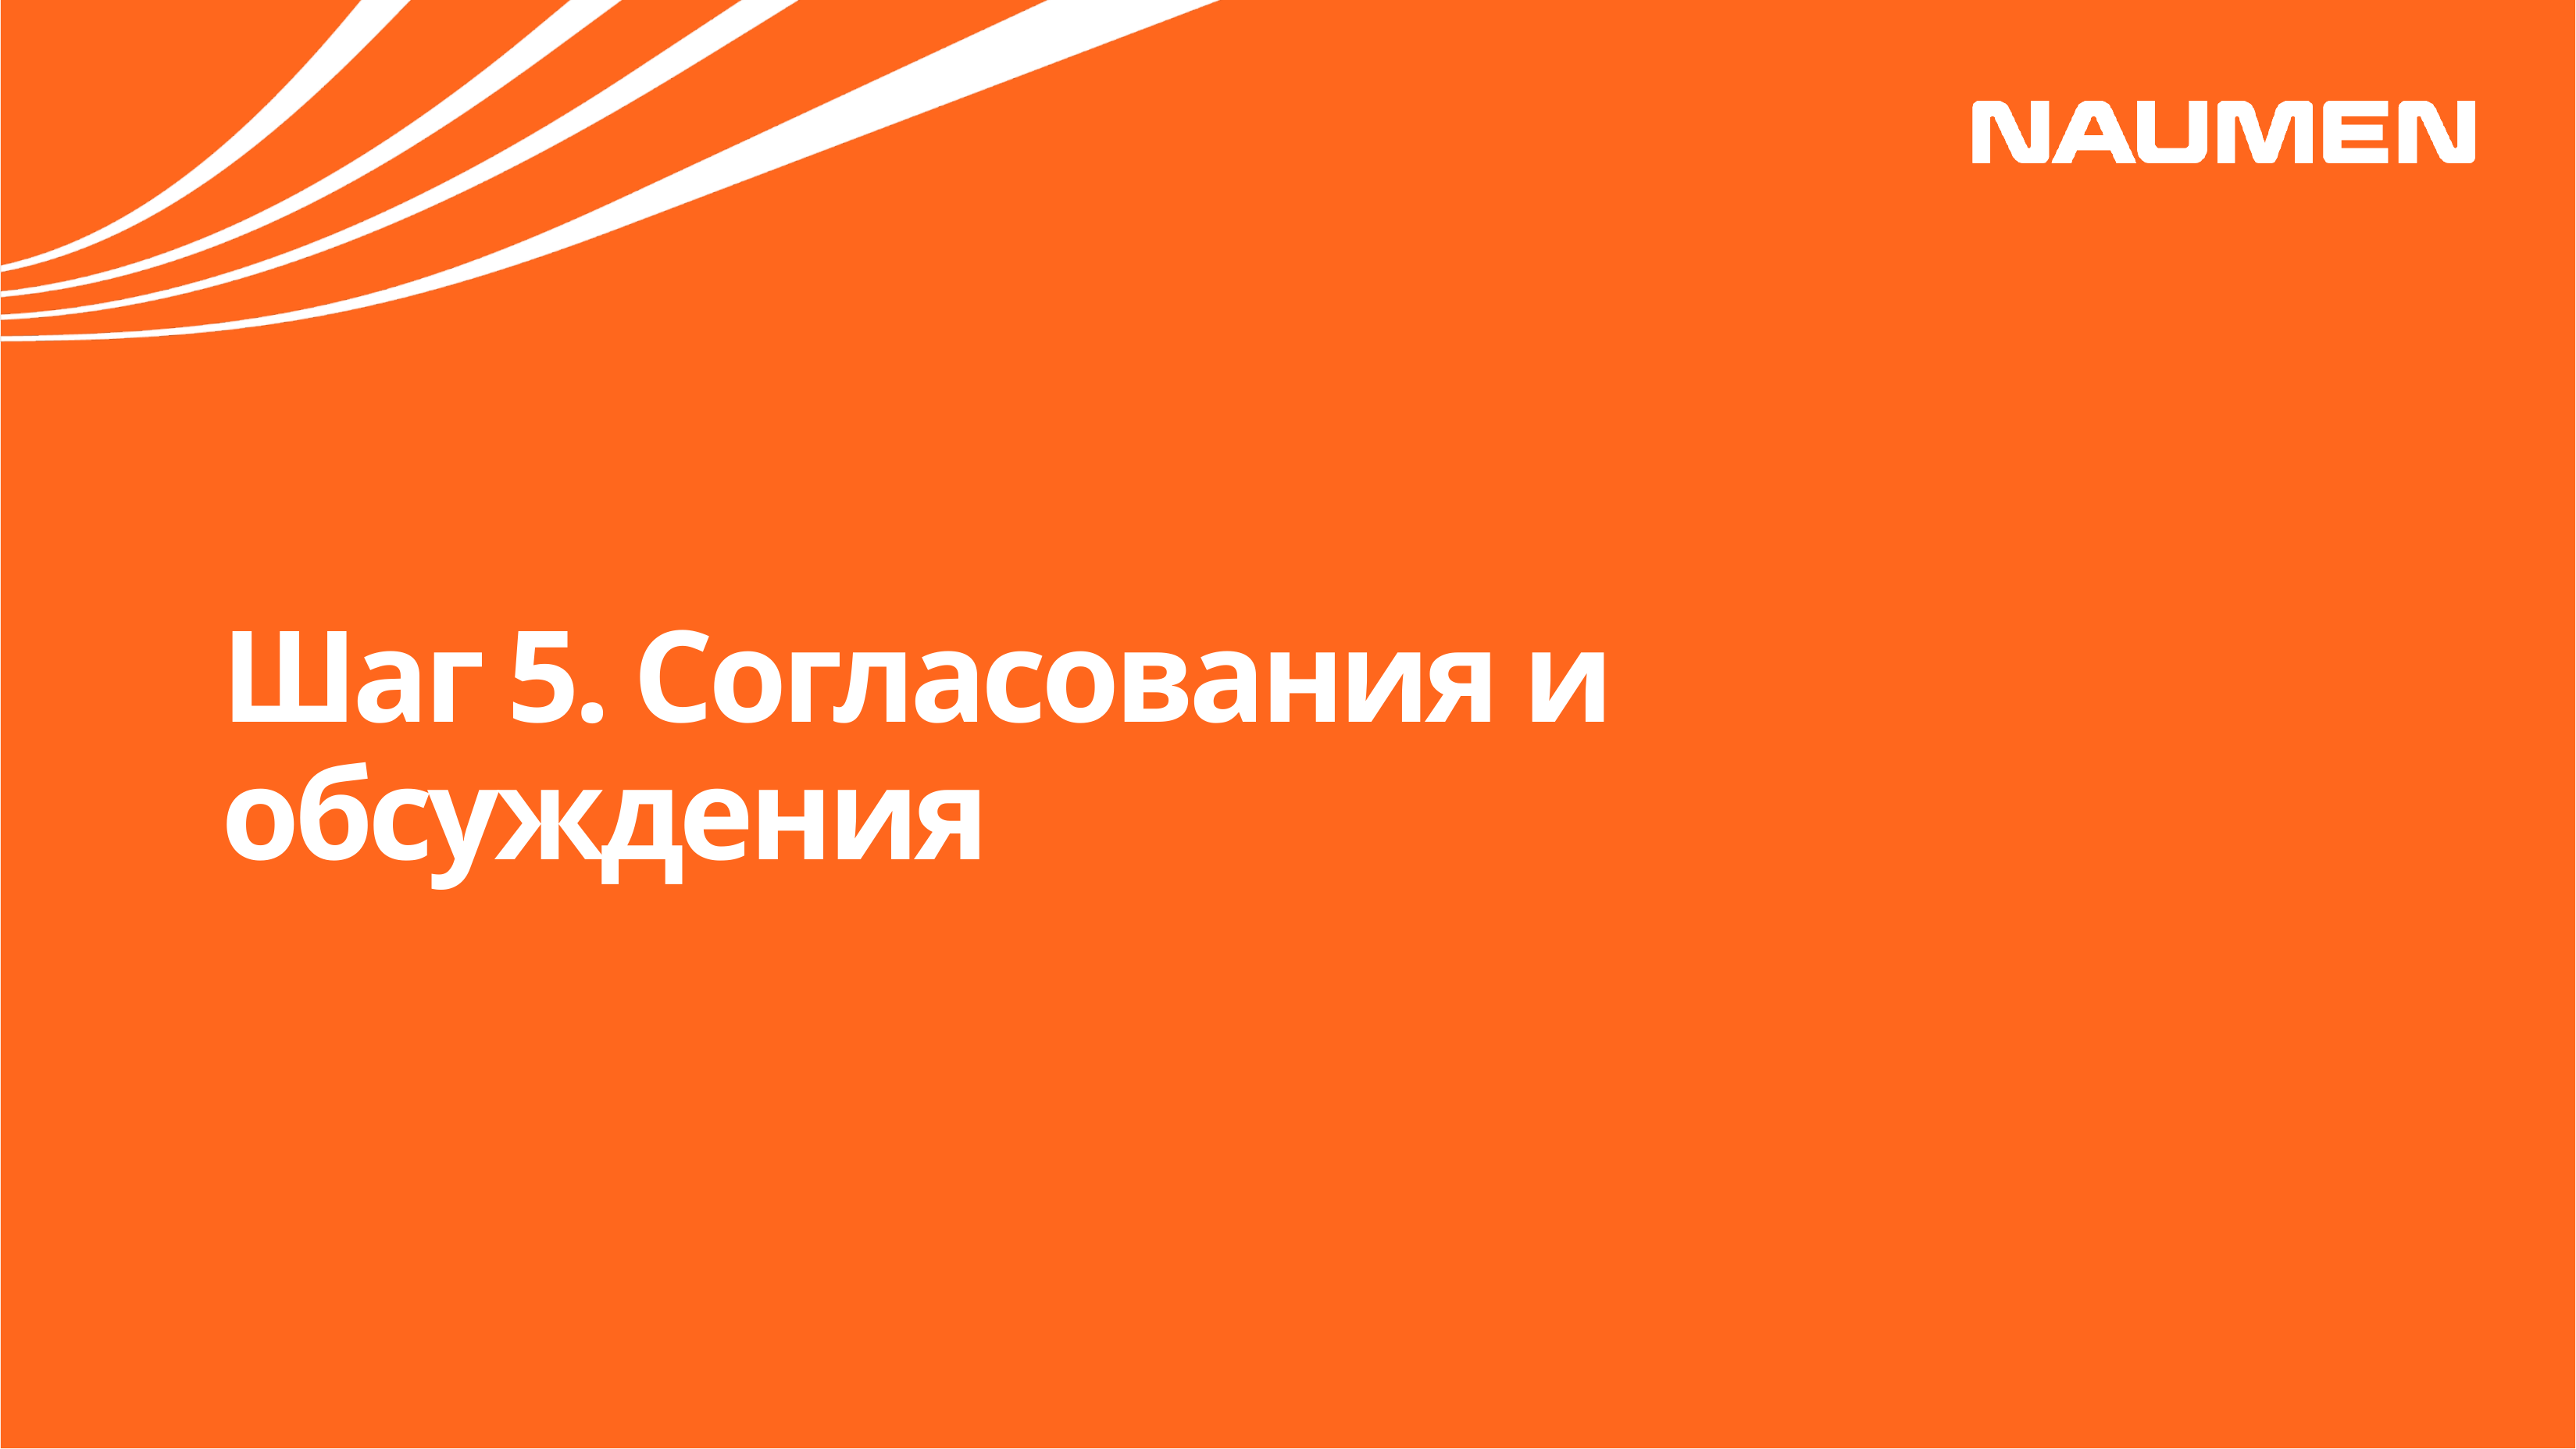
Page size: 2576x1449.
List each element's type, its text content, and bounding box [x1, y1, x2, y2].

list Шаг 5. Согласования и обсуждения [211, 602, 2365, 969]
picture [1900, 66, 2519, 195]
picture [0, 0, 1247, 393]
